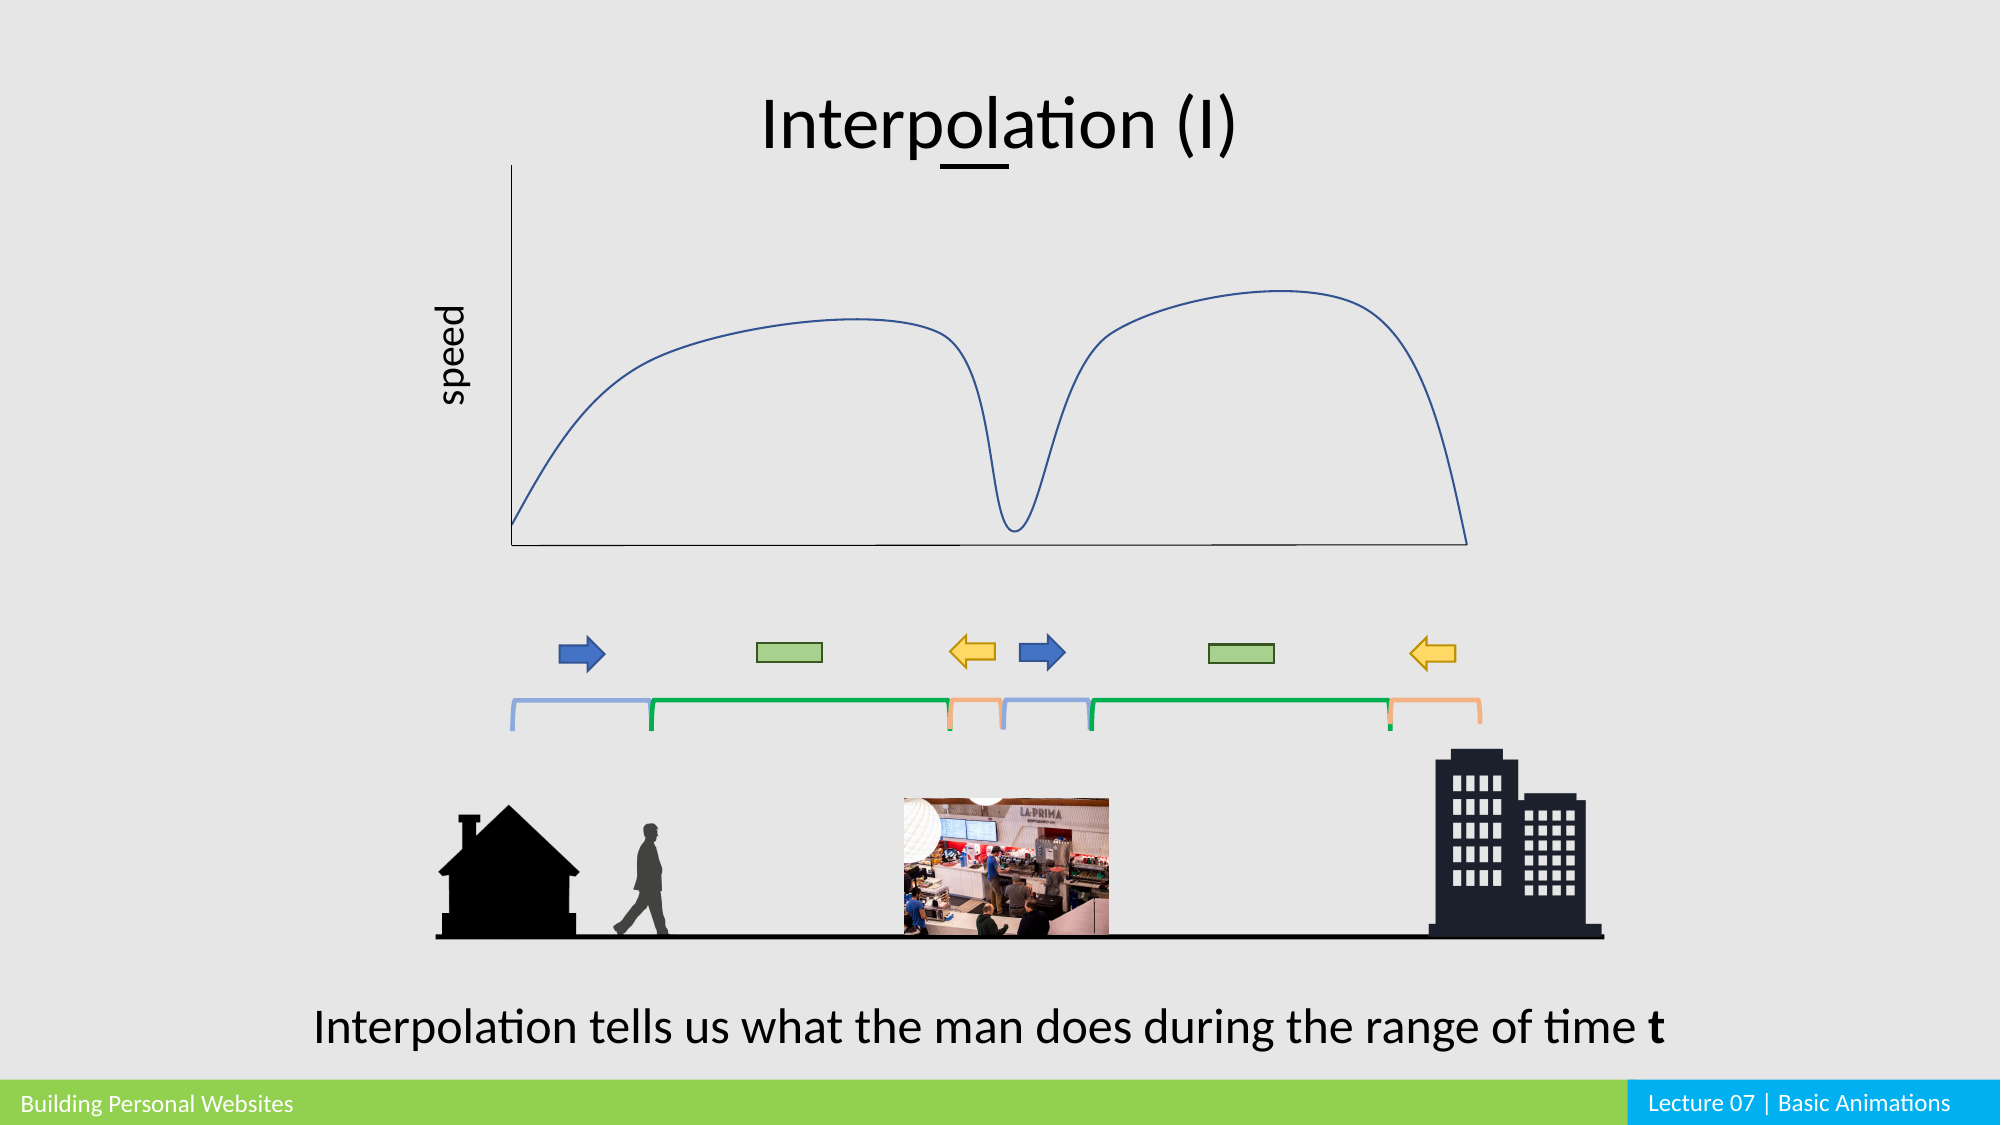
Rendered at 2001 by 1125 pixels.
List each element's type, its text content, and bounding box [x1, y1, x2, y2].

text_box Interpolation (I) [627, 20, 1373, 171]
text_box speed [414, 289, 480, 421]
text_box Lecture 07 | Basic Animations [1633, 1079, 2000, 1124]
text_box Building Personal Websites [5, 1079, 446, 1125]
text_box [0, 1079, 5, 1125]
text_box [1627, 1079, 2000, 1125]
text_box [382, 635, 1618, 970]
text_box [512, 290, 1468, 545]
text_box Interpolation tells us what the man does during the range of time t [273, 956, 1705, 1062]
text_box [446, 1079, 1627, 1125]
